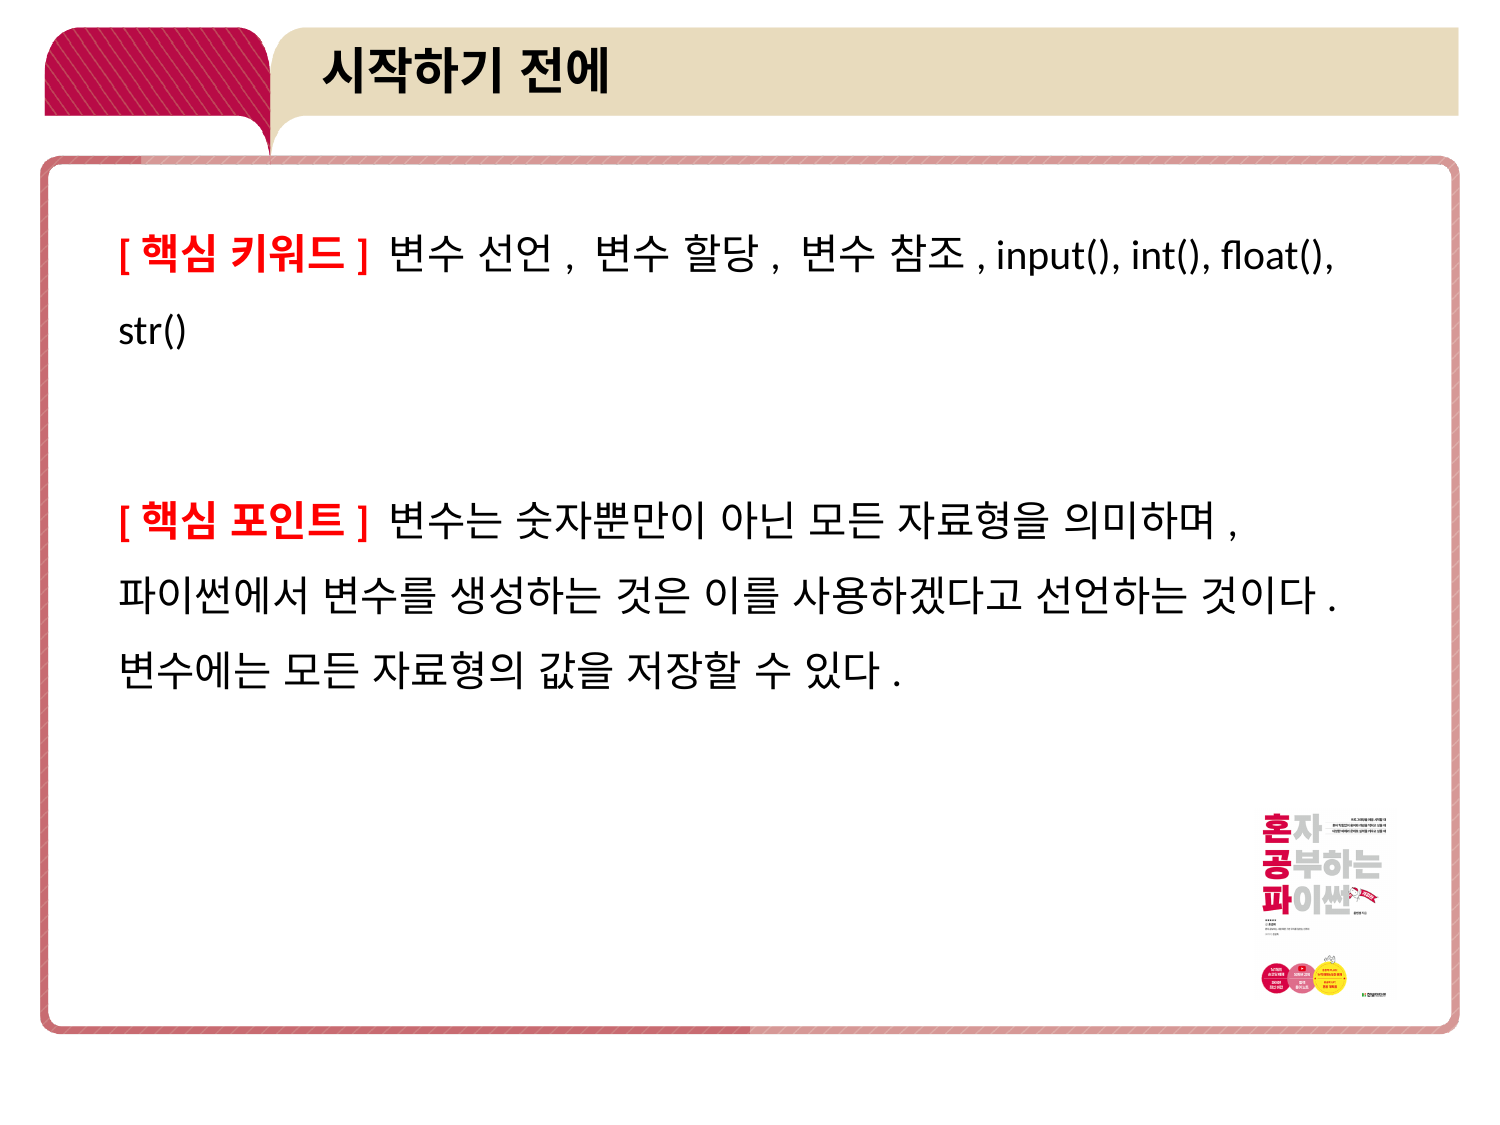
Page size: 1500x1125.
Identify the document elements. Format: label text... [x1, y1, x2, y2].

list [핵심 키워드] 변수 선언, 변수 할당, 변수 참조, input(), int(), float(), str() [핵심 포인트] 변수는 숫자뿐만이 아닌 모든 자료형을 의미하며, 파이썬에서 변수를 생성하는 것은 이를 사용하겠다고 선언하는 것이다. 변수에는 모든 자료형의 값을 저장할 수 있다. [103, 195, 1397, 1014]
picture [0, 0, 1500, 1043]
title 시작하기 전에 [306, 42, 1385, 105]
